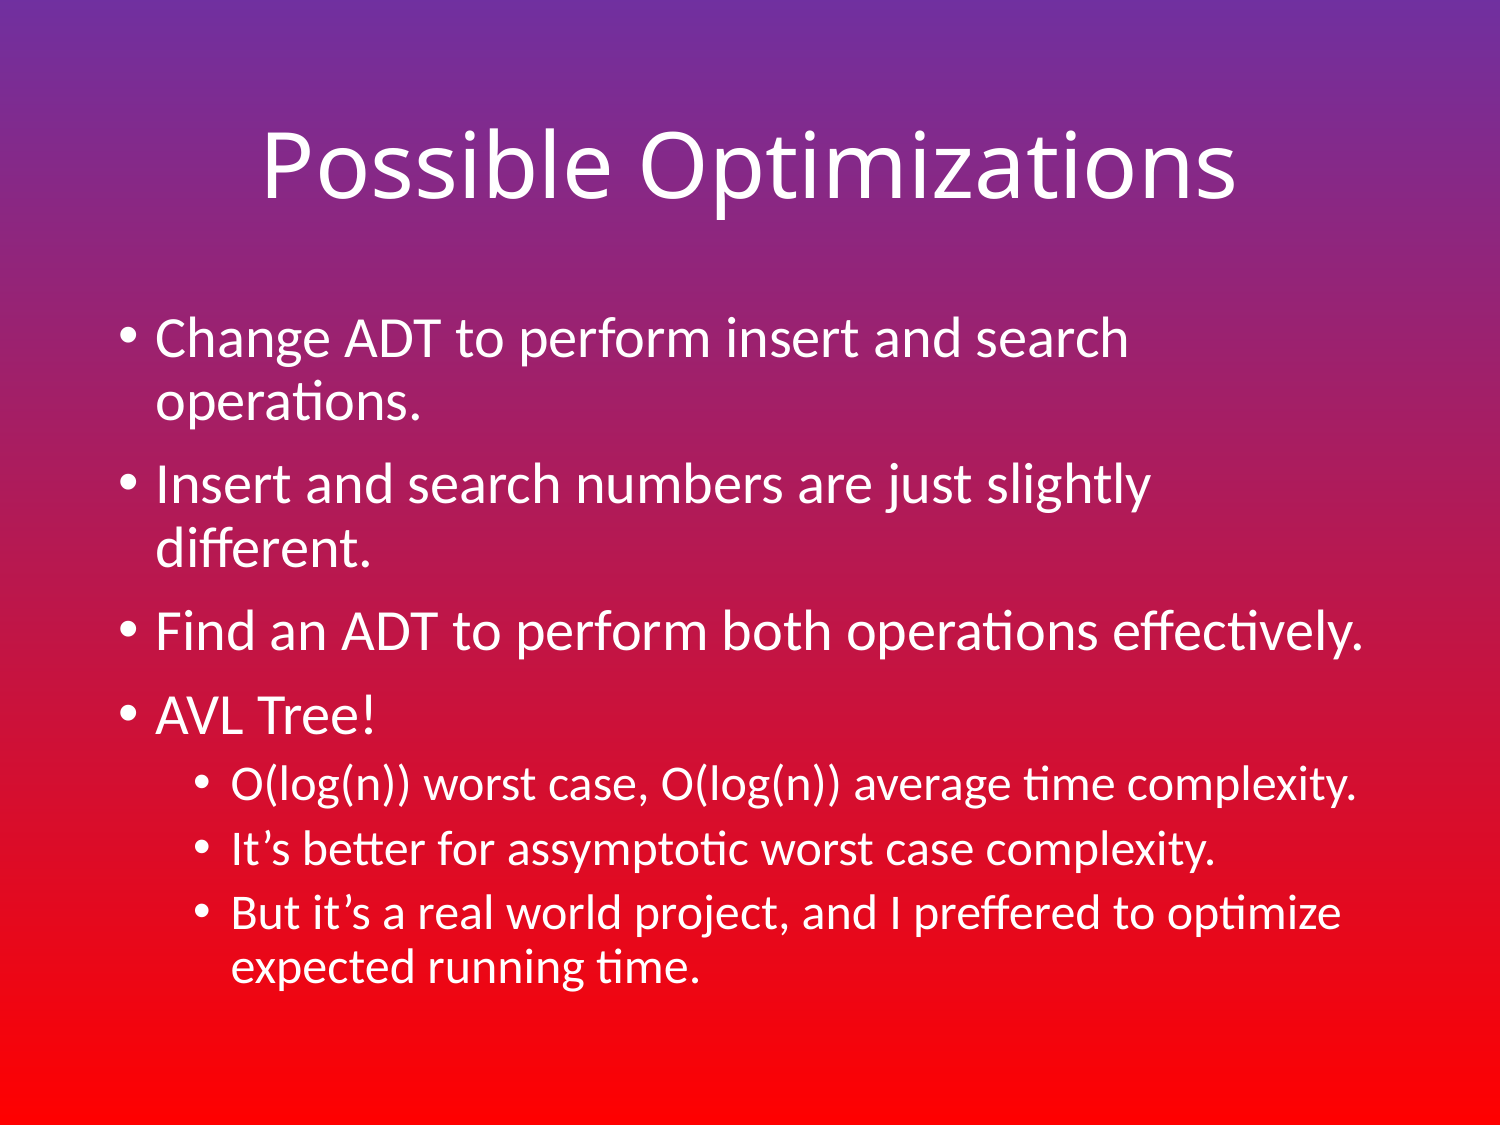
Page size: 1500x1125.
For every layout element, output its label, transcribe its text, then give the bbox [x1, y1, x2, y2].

title Possible Optimizations [103, 59, 1397, 278]
list Change ADT to perform insert and search operations. Insert and search numbers are just slightly different. Find an ADT to perform both operations effectively. AVL Tree! O(log(n)) worst case, O(log(n)) average time complexity. It’s better for assymptotic worst case complexity. But it’s a real world project, and I preffered to optimize expected running time. [103, 299, 1397, 1014]
